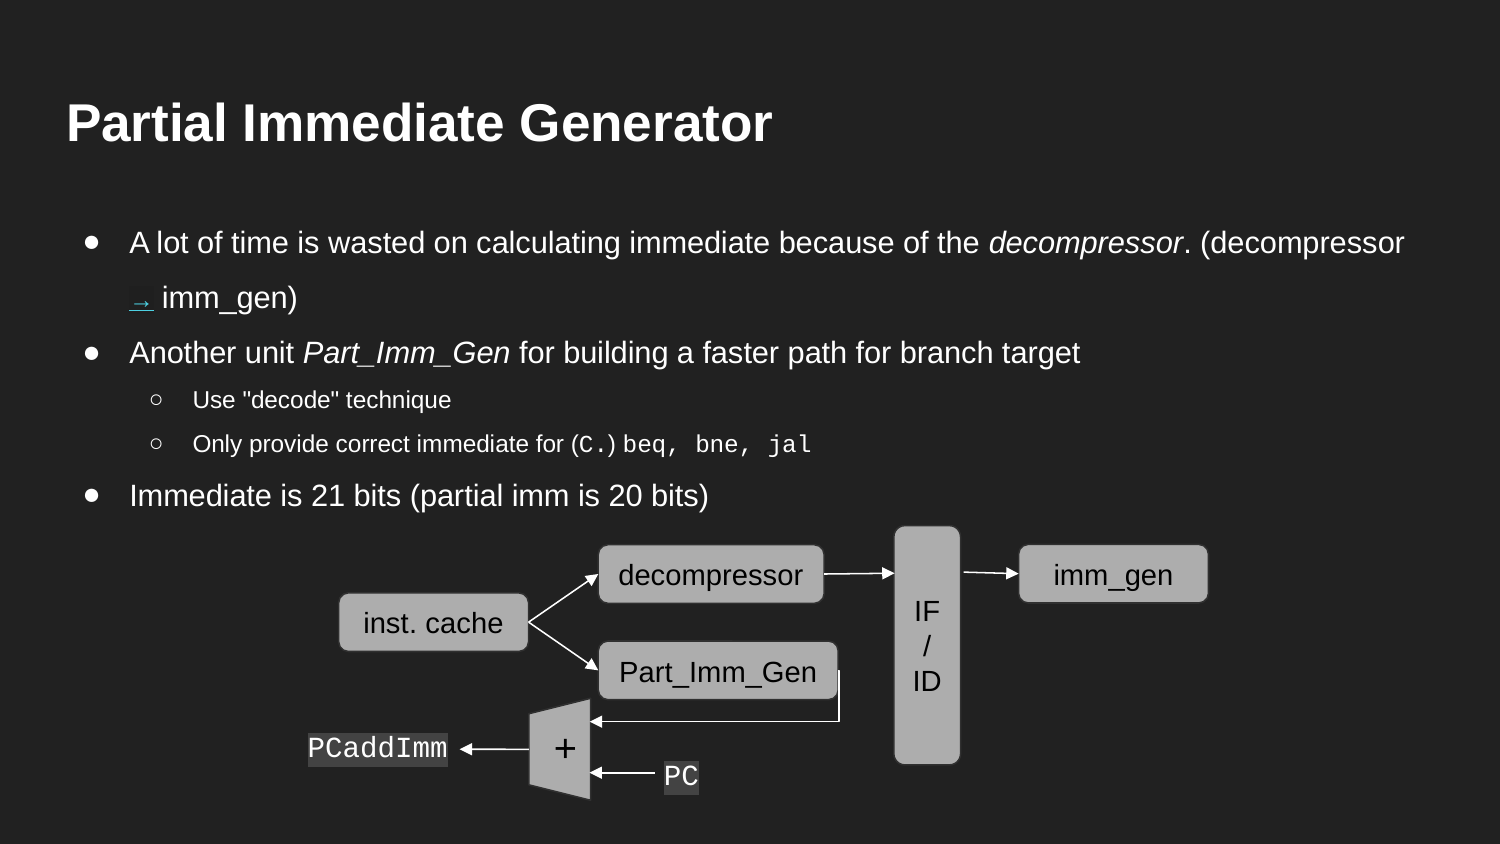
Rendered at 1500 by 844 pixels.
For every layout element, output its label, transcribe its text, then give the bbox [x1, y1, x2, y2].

list A lot of time is wasted on calculating immediate because of the decompressor. (decompressor → imm_gen) Another unit Part_Imm_Gen for building a faster path for branch target Use "decode" technique Only provide correct immediate for (C.) beq, bne, jal Immediate is 21 bits (partial imm is 20 bits) [51, 189, 1449, 531]
title Partial Immediate Generator [51, 72, 1449, 167]
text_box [292, 525, 1209, 801]
